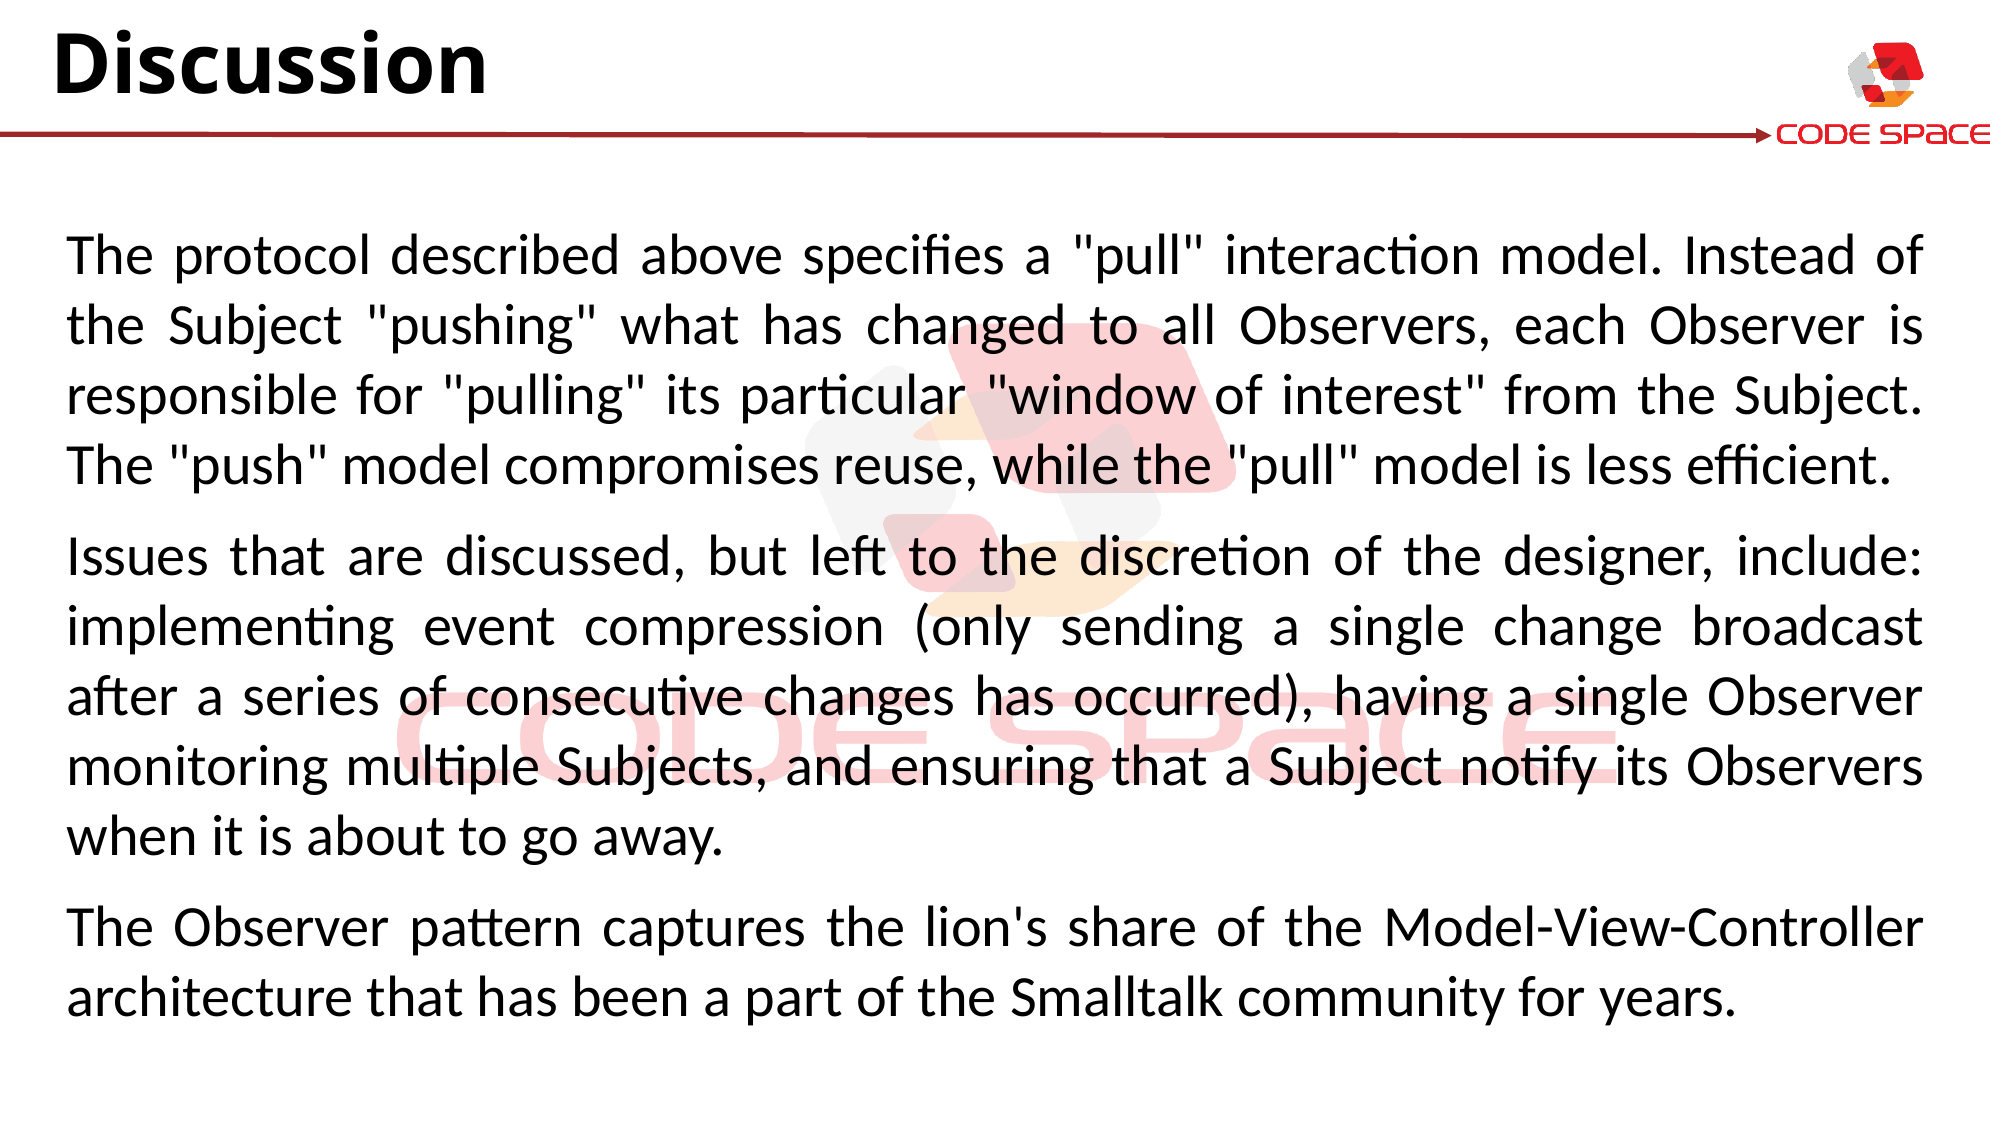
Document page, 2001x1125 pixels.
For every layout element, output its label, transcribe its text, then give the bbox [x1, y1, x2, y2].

picture [1707, 0, 2001, 219]
title Discussion [34, 18, 1772, 114]
list The protocol described above specifies a "pull" interaction model. Instead of the Subject "pushing" what has changed to all Observers, each Observer is responsible for "pulling" its particular "window of interest" from the Subject. The "push" model compromises reuse, while the "pull" model is less efficient. Issues that are discussed, but left to the discretion of the designer, include: implementing event compression (only sending a single change broadcast after a series of consecutive changes has occurred), having a single Observer monitoring multiple Subjects, and ensuring that a Subject notify its Observers when it is about to go away. The Observer pattern captures the lion's share of the Model-View-Controller architecture that has been a part of the Smalltalk community for years. [51, 208, 1941, 1072]
